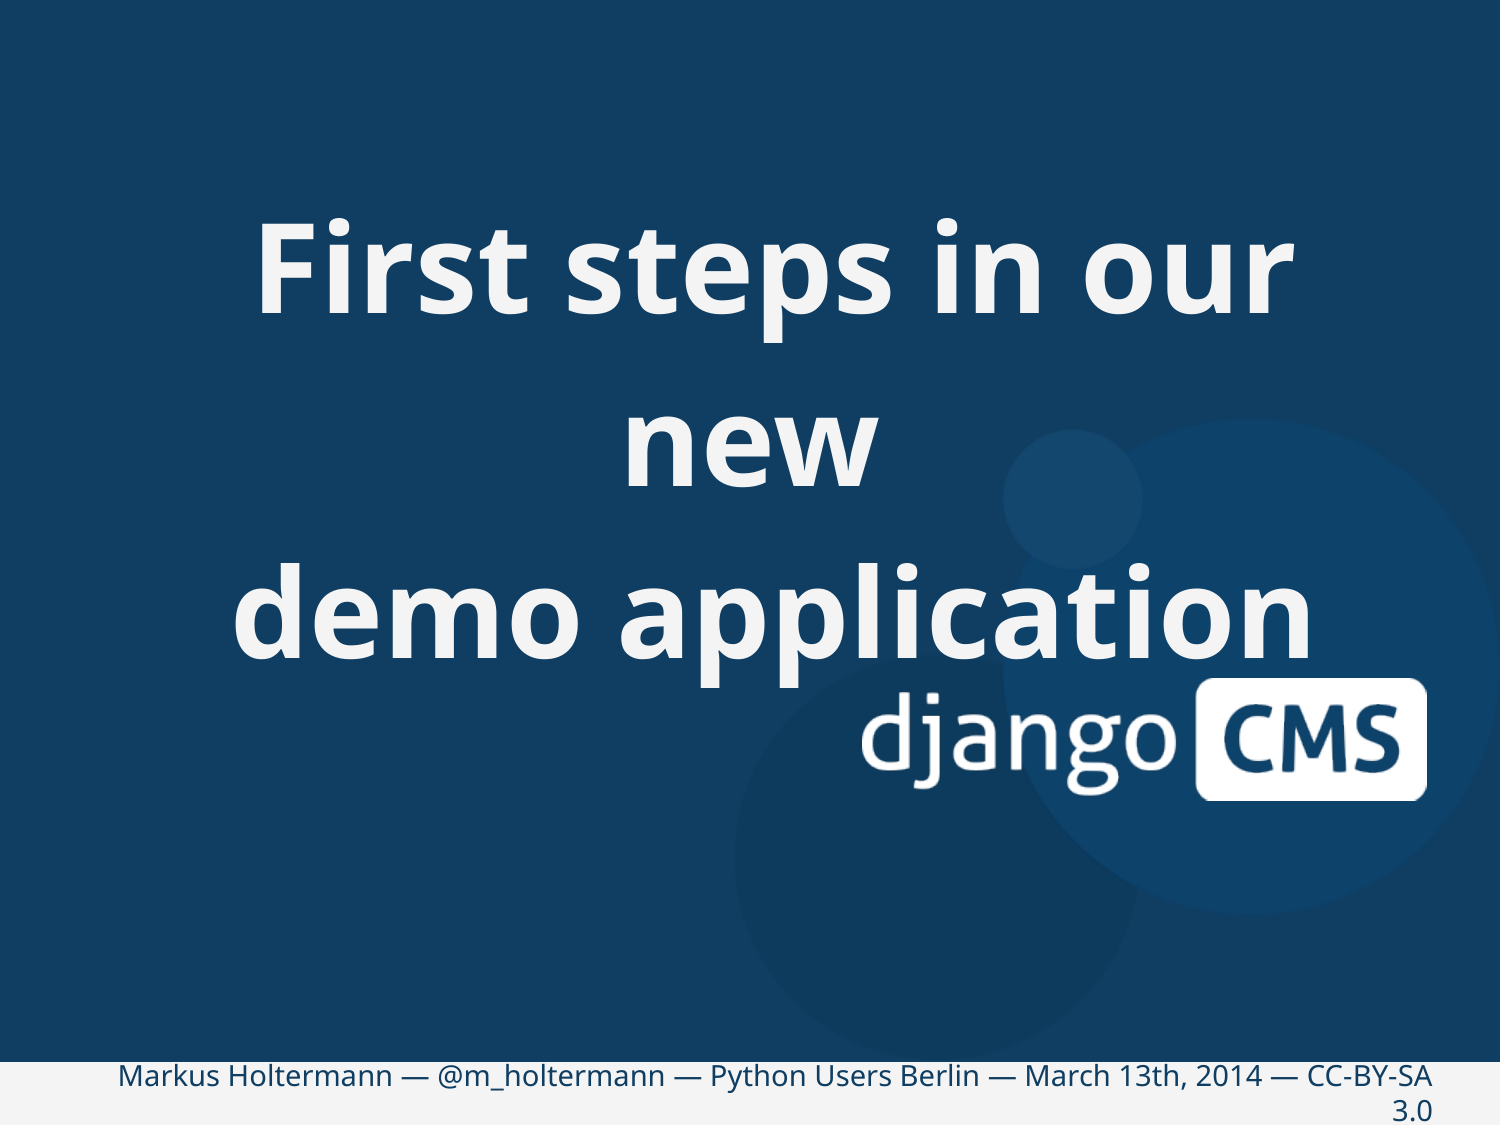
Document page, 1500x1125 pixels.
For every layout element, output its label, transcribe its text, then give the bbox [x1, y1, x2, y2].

title First steps in our new demo application [87, 213, 1413, 637]
picture [735, 419, 1500, 1060]
